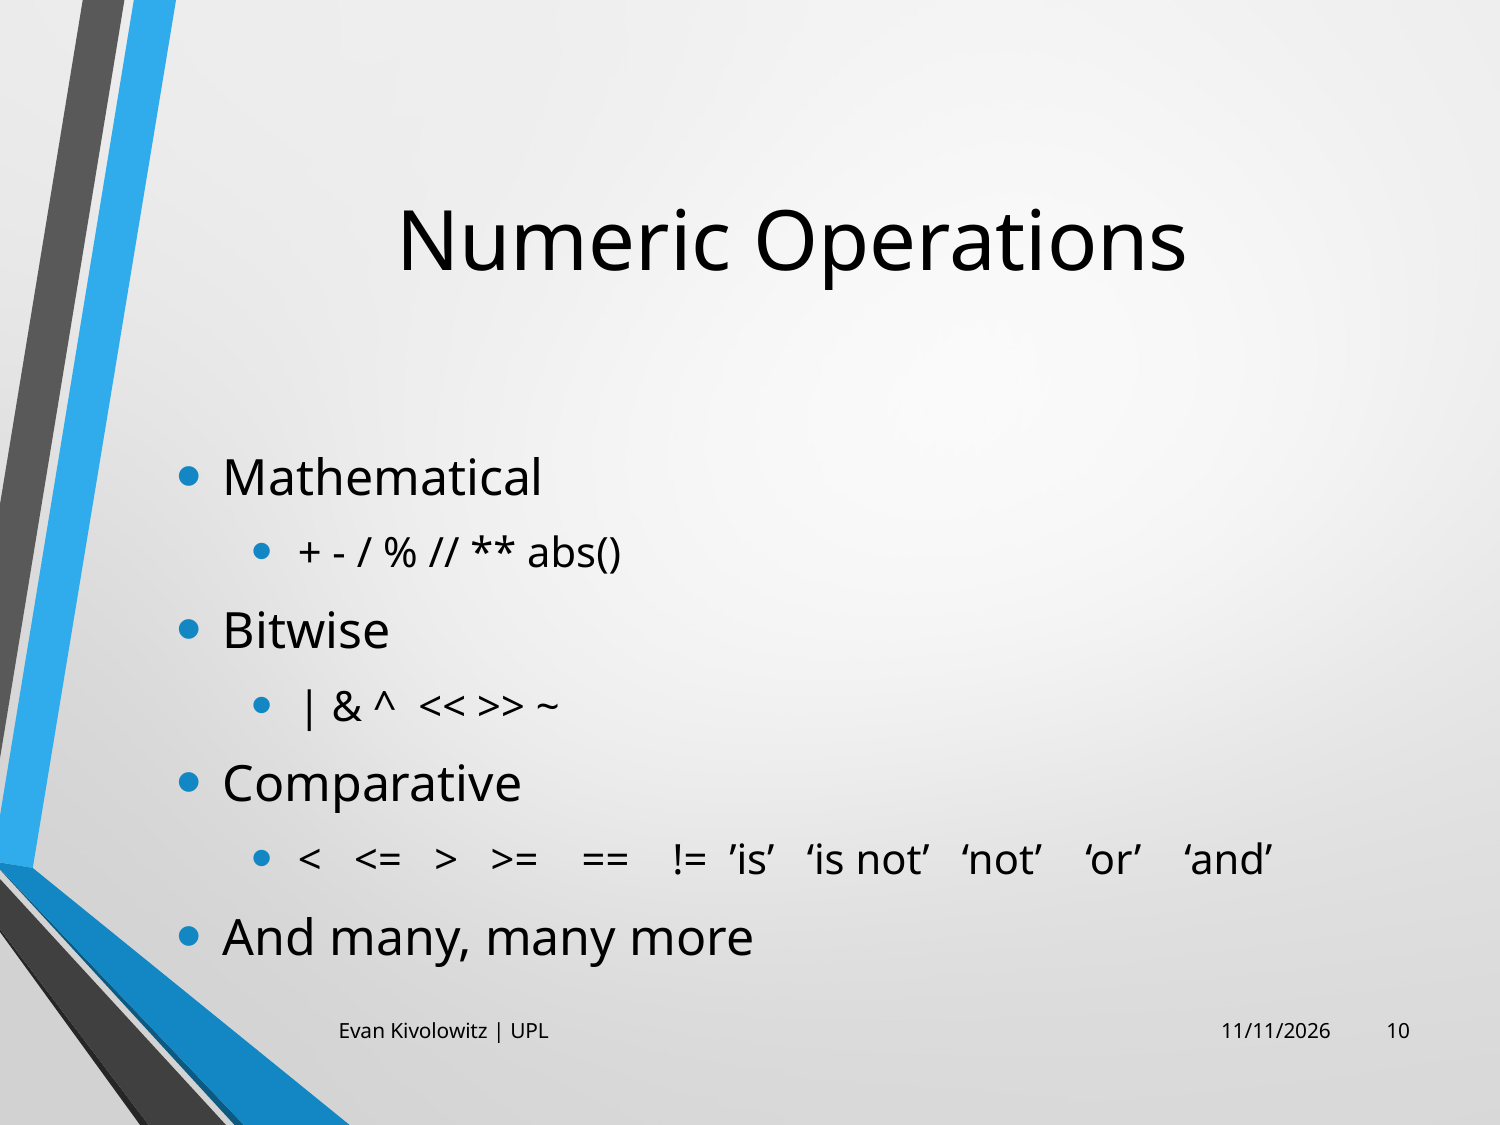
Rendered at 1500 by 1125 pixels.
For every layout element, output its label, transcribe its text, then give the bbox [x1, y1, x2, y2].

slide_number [1204, 1001, 1346, 1062]
footer Evan Kivolowitz | UPL [323, 1001, 1196, 1062]
title Numeric Operations [161, 75, 1425, 400]
list Mathematical + - / % // ** abs() Bitwise | & ^ << >> ~ Comparative < <= > >= == != ’is’ ‘is not’ ‘not’ ‘or’ ‘and’ And many, many more [161, 437, 1425, 985]
slide_number 10 [1354, 1001, 1425, 1062]
